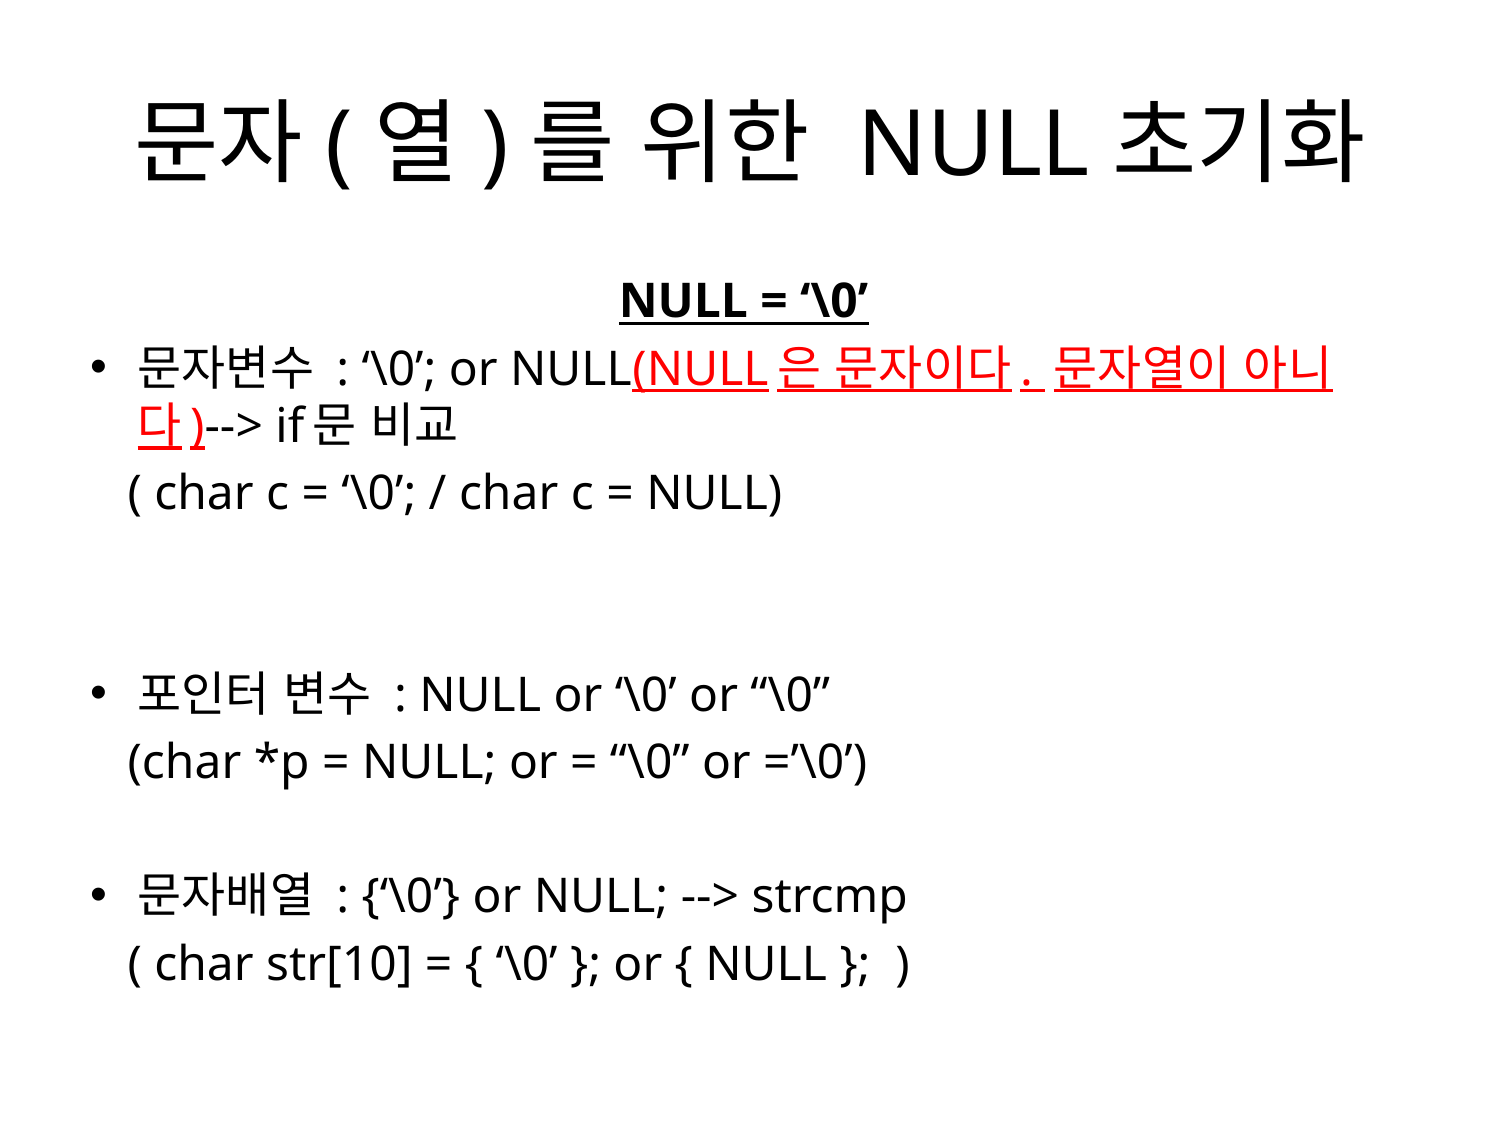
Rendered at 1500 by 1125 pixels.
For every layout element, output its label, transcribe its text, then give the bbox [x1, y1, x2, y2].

title 문자(열)를 위한 NULL초기화 [75, 45, 1425, 233]
list NULL = ‘\0’ 문자변수 : ‘\0’; or NULL(NULL은 문자이다. 문자열이 아니다)--> if문 비교 ( char c = ‘\0’; / char c = NULL) 포인터 변수 : NULL or ‘\0’ or “\0” (char *p = NULL; or = “\0” or =’\0’) 문자배열 : {‘\0’} or NULL; --> strcmp ( char str[10] = { ‘\0’ }; or { NULL }; ) [75, 262, 1425, 1005]
